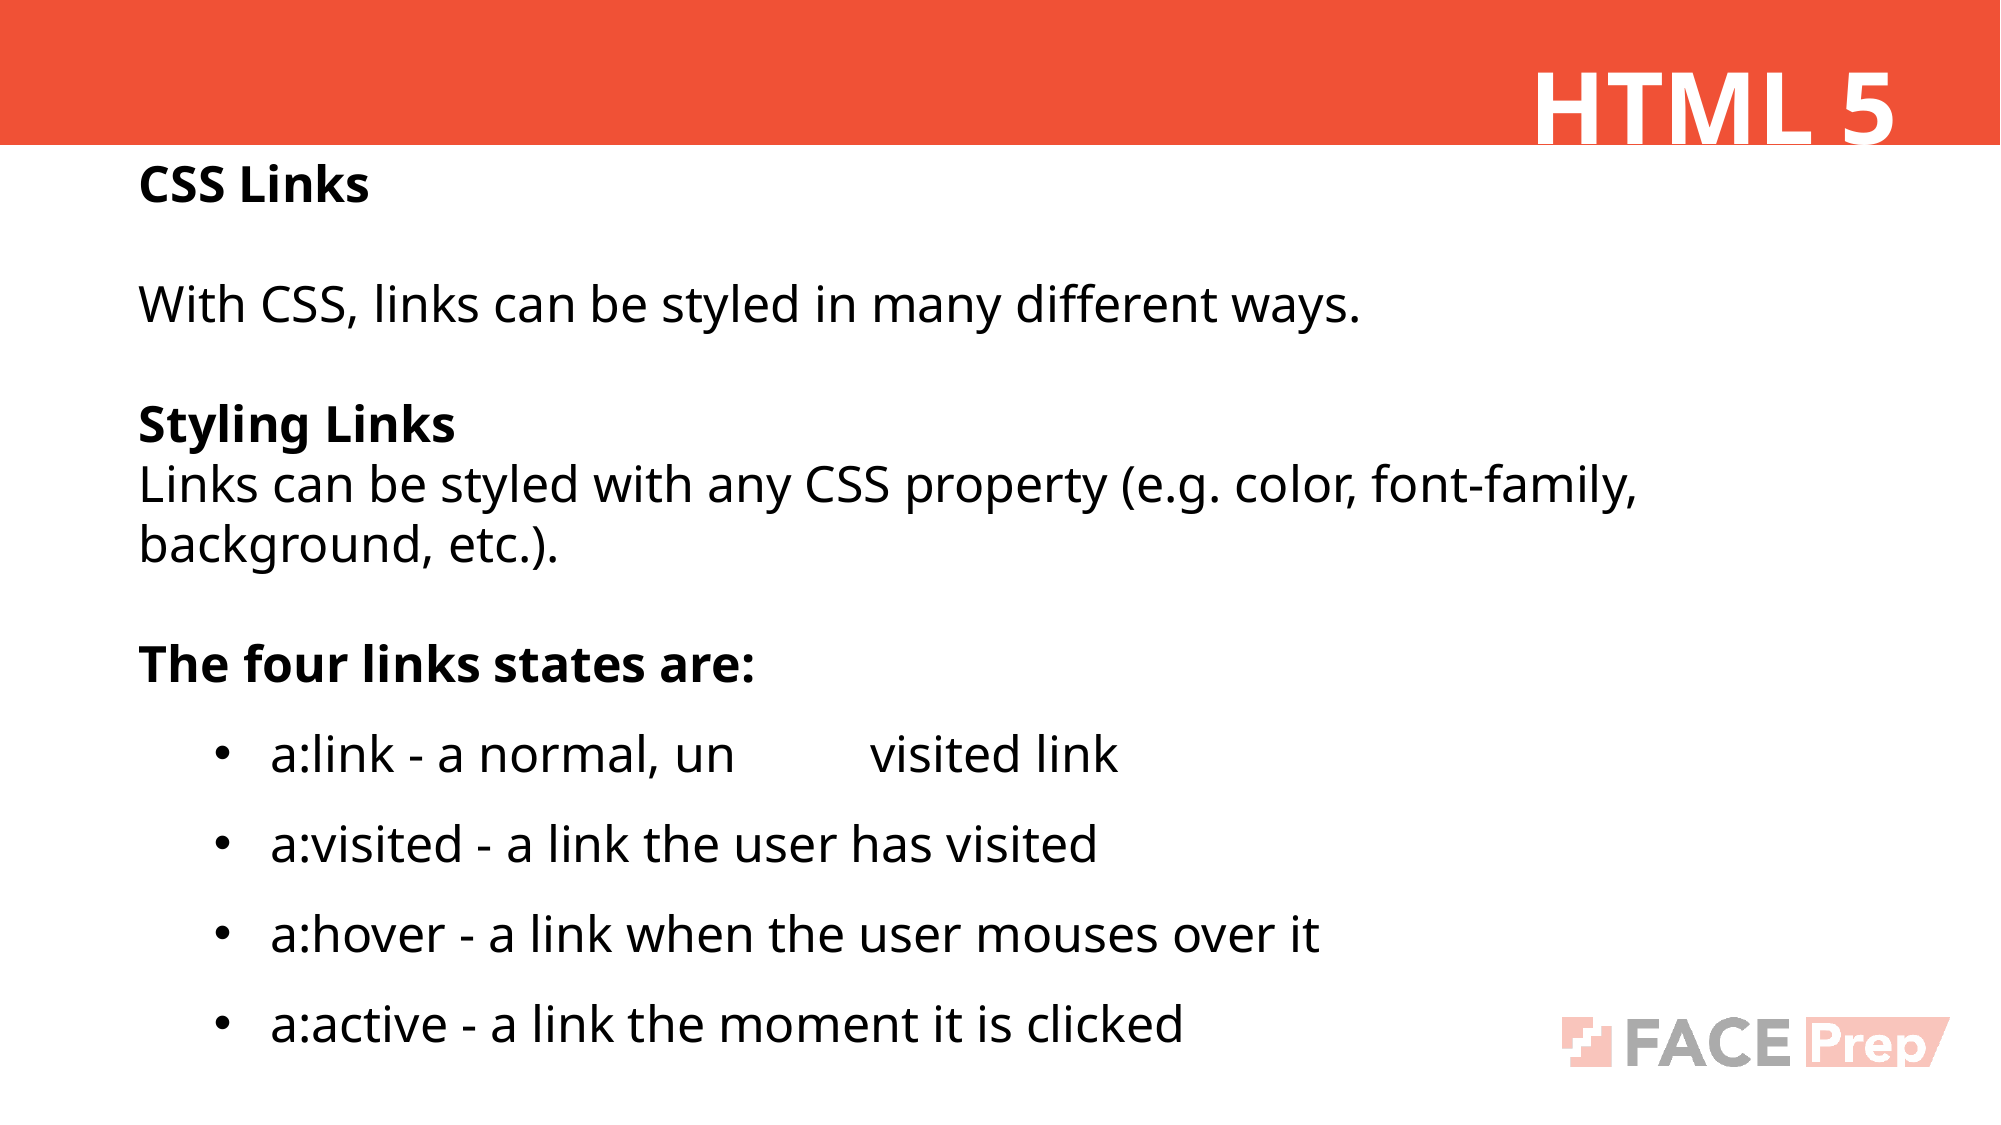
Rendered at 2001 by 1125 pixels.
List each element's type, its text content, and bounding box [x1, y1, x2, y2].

text_box CSS Links With CSS, links can be styled in many different ways. Styling Links Links can be styled with any CSS property (e.g. color, font-family, background, etc.). The four links states are: a:link - a normal, un visited link a:visited - a link the user has visited a:hover - a link when the user mouses over it a:active - a link the moment it is clicked [123, 145, 1914, 1060]
text_box HTML 5 [638, 37, 1914, 173]
picture [1562, 1017, 1950, 1067]
text_box [0, 0, 2000, 145]
